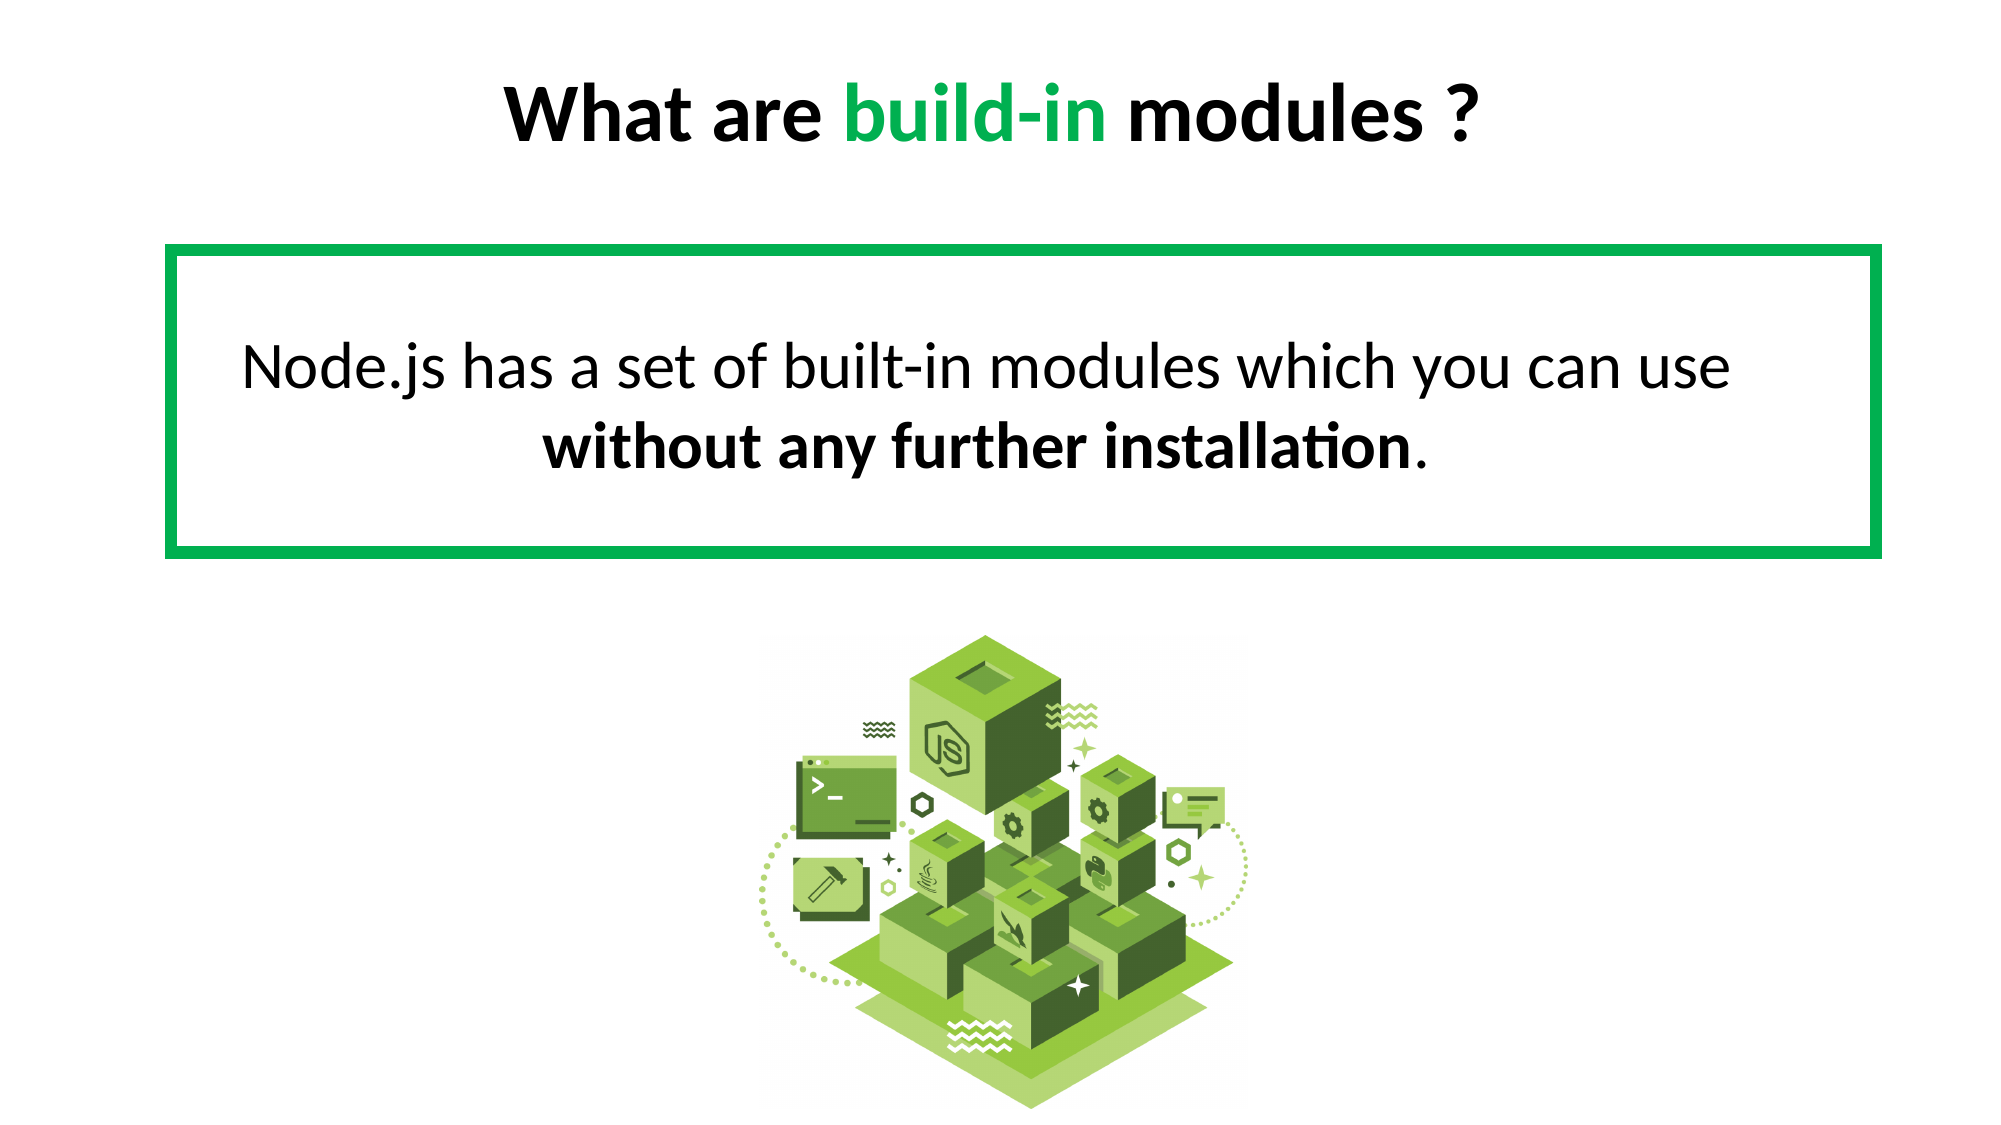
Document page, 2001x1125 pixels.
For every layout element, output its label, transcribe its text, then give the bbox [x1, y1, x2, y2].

text_box [170, 249, 1877, 553]
picture [759, 635, 1248, 1109]
text_box What are build-in modules ? [488, 50, 1599, 166]
